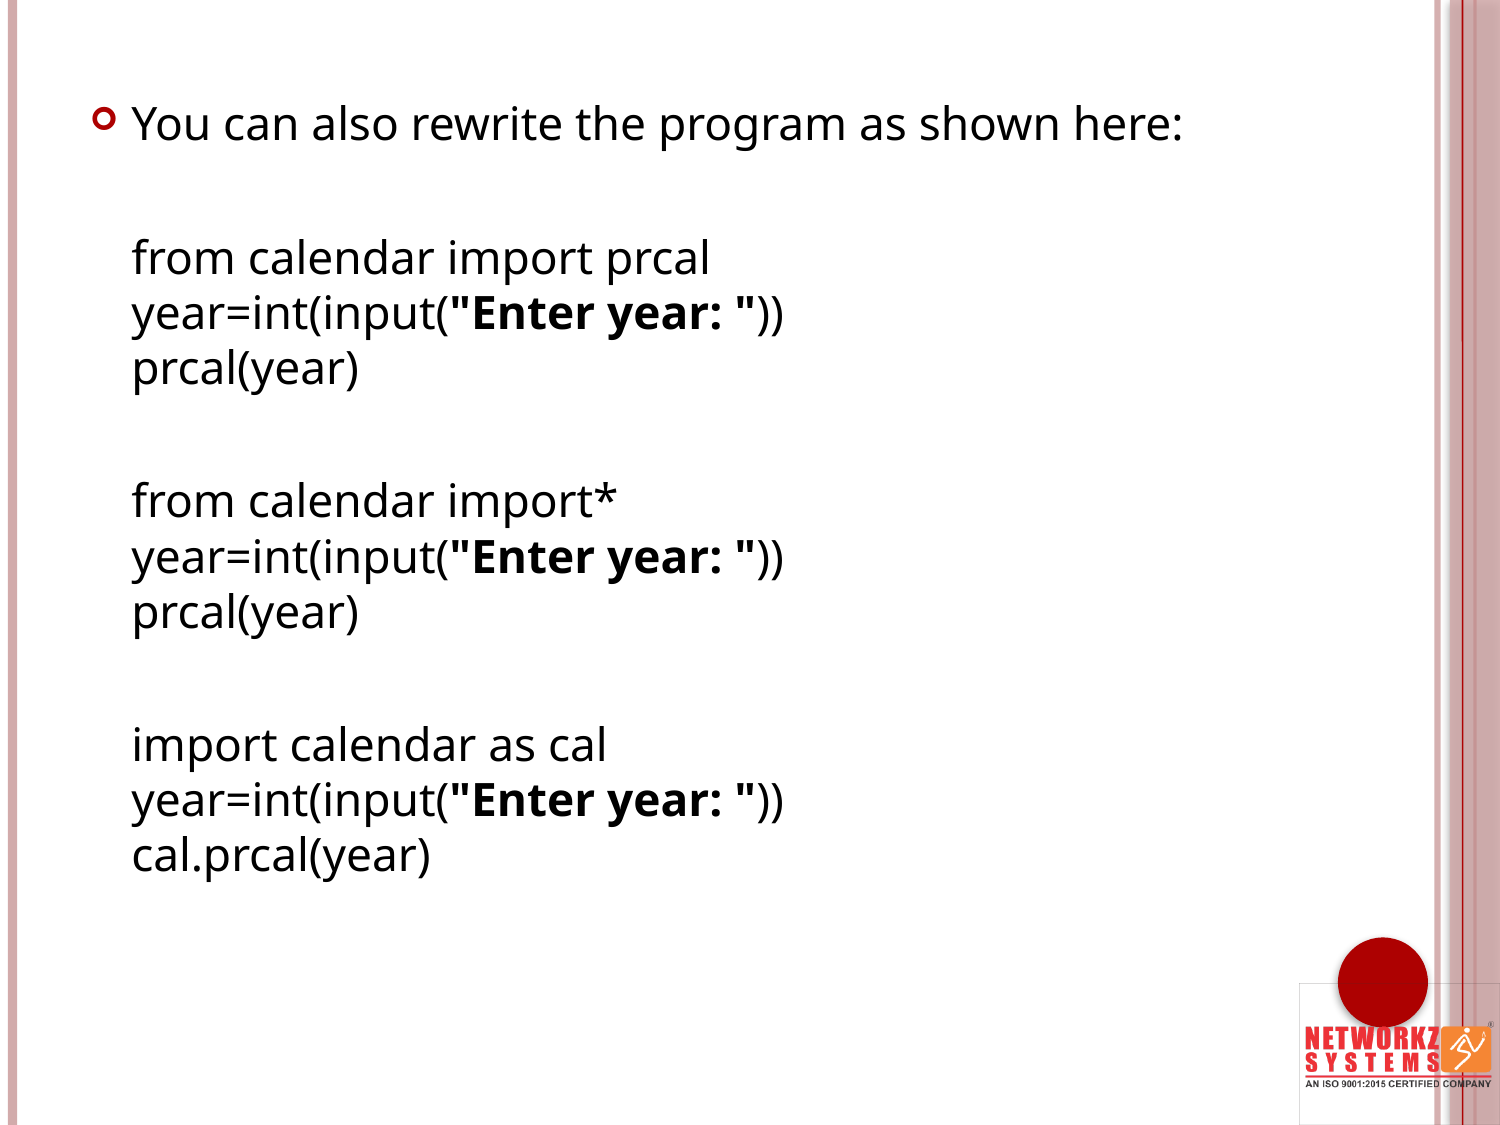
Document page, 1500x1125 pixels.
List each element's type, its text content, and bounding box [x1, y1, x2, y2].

picture [1299, 982, 1500, 1125]
list You can also rewrite the program as shown here: from calendar import prcal year=int(input("Enter year: ")) prcal(year) from calendar import* year=int(input("Enter year: ")) prcal(year) import calendar as cal year=int(input("Enter year: ")) cal.prcal(year) [75, 87, 1300, 1062]
